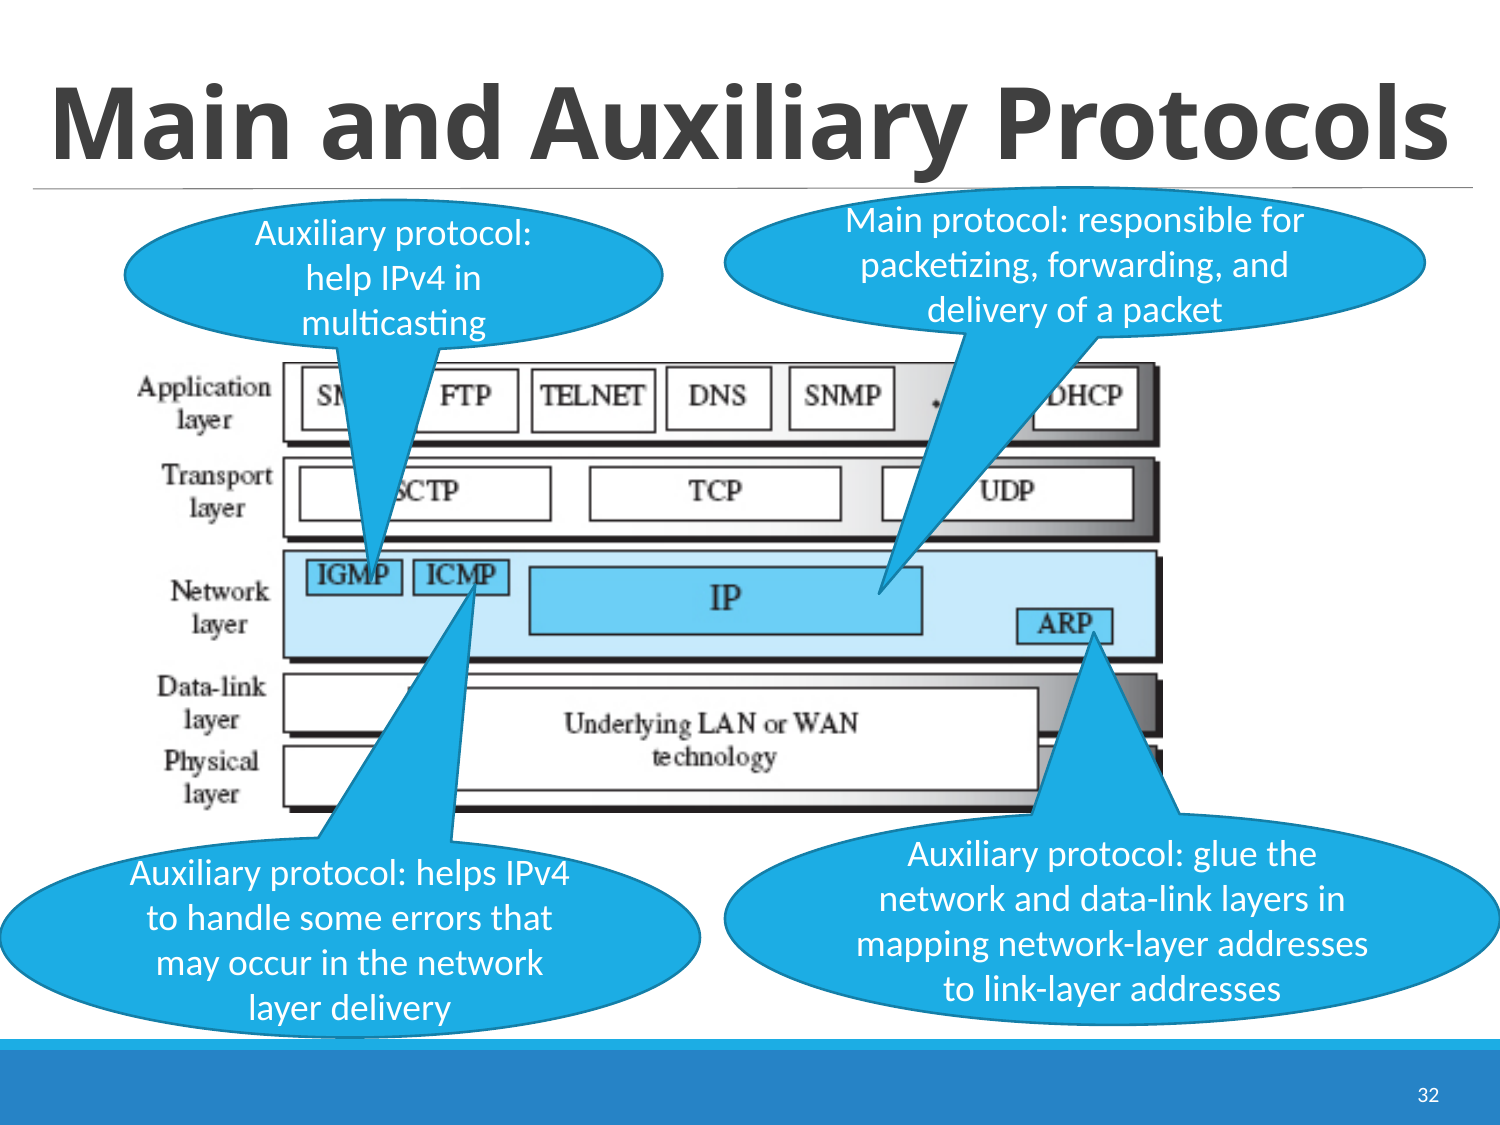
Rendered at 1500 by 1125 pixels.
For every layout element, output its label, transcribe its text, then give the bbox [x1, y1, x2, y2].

title Main and Auxiliary Protocols [32, 37, 1473, 188]
picture [136, 361, 1164, 813]
text_box Auxiliary protocol: help IPv4 in multicasting [123, 198, 664, 358]
text_box Auxiliary protocol: helps IPv4 to handle some errors that may occur in the network layer delivery [0, 822, 702, 1039]
text_box Main protocol: responsible for packetizing, forwarding, and delivery of a packet [723, 186, 1427, 358]
text_box Auxiliary protocol: glue the network and data-link layers in mapping network-layer addresses to link-layer addresses [723, 792, 1500, 1027]
